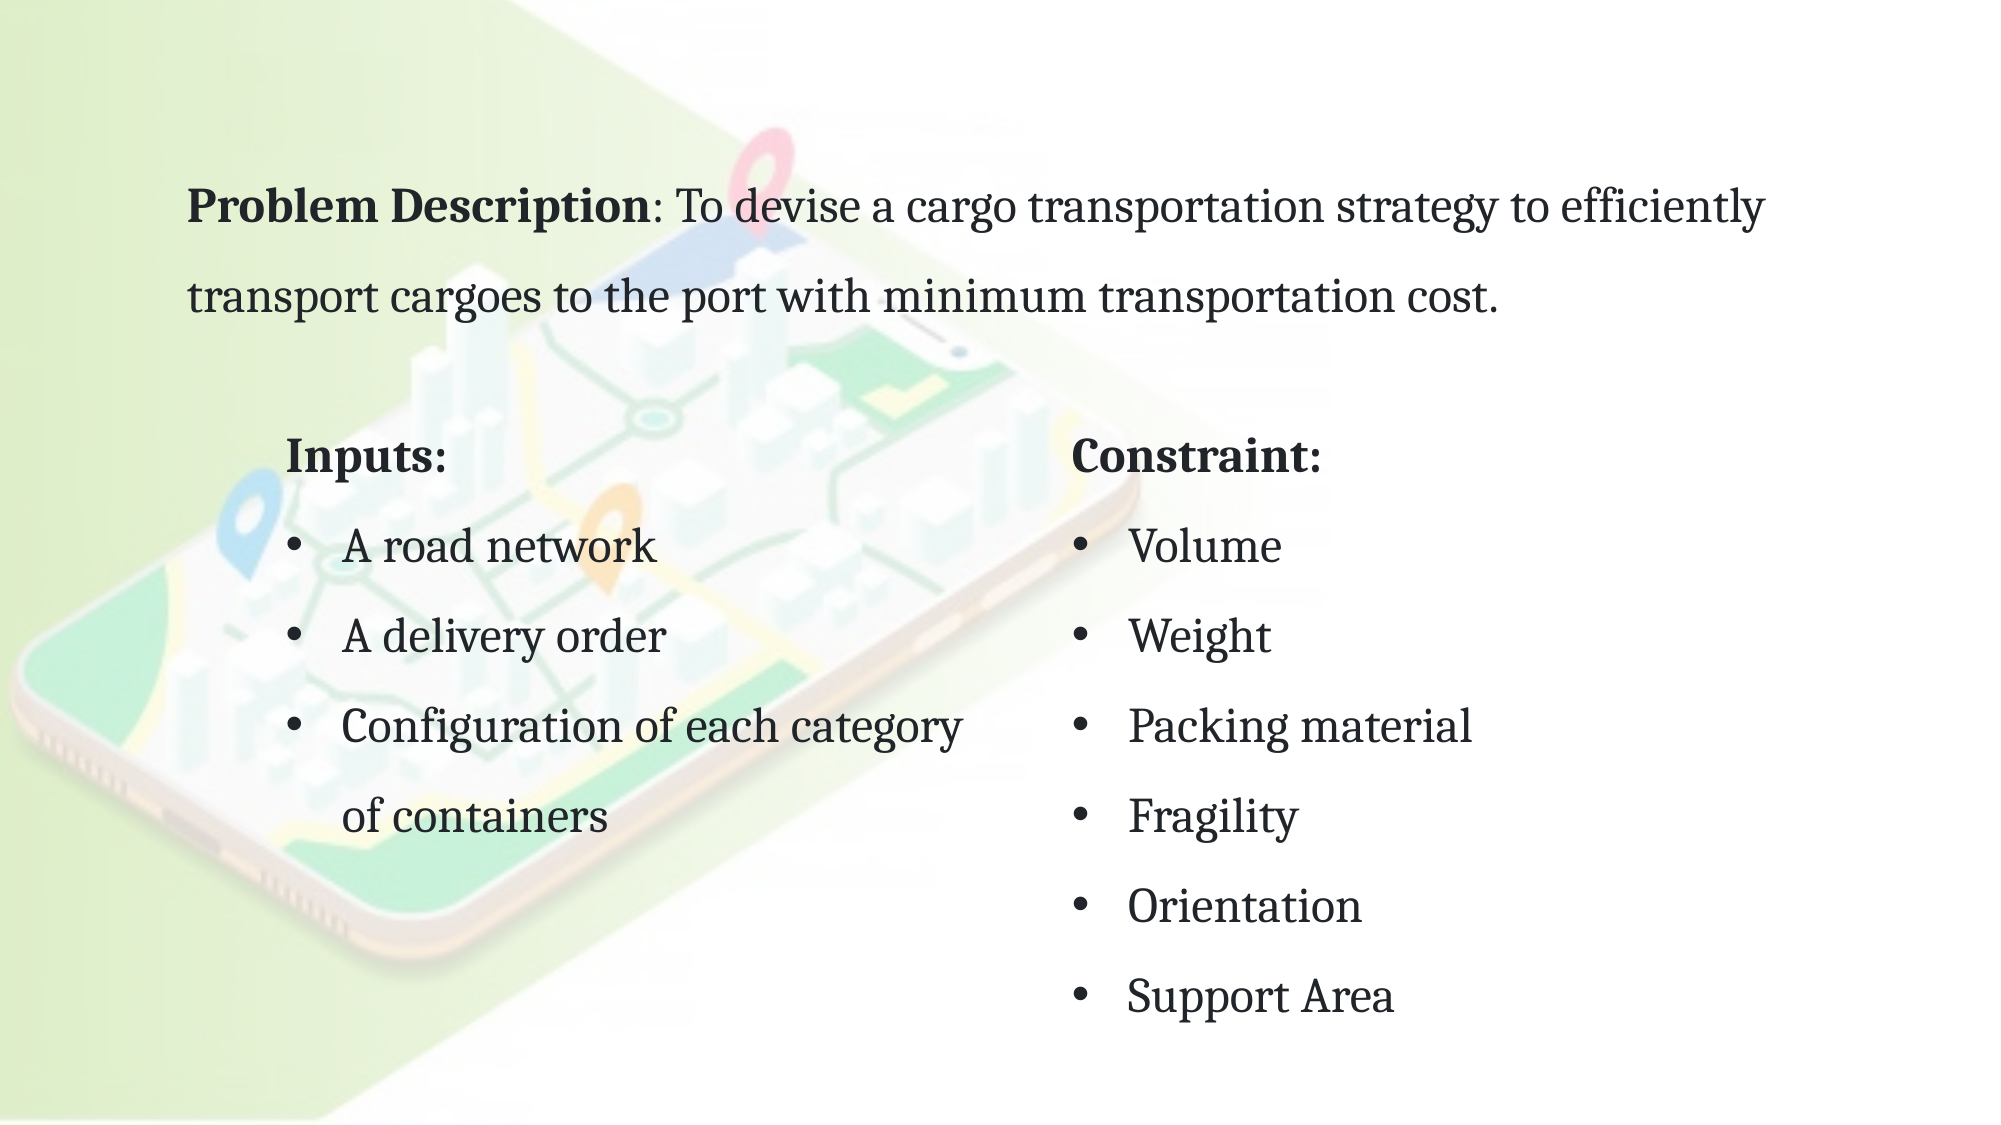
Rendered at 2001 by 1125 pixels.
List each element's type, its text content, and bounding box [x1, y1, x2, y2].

text_box Inputs: A road network A delivery order Configuration of each category of containers [270, 385, 1021, 851]
text_box Constraint: Volume Weight Packing material Fragility Orientation Support Area [1020, 385, 2000, 1031]
text_box Problem Description: To devise a cargo transportation strategy to efficiently transport cargoes to the port with minimum transportation cost. [172, 134, 1869, 420]
